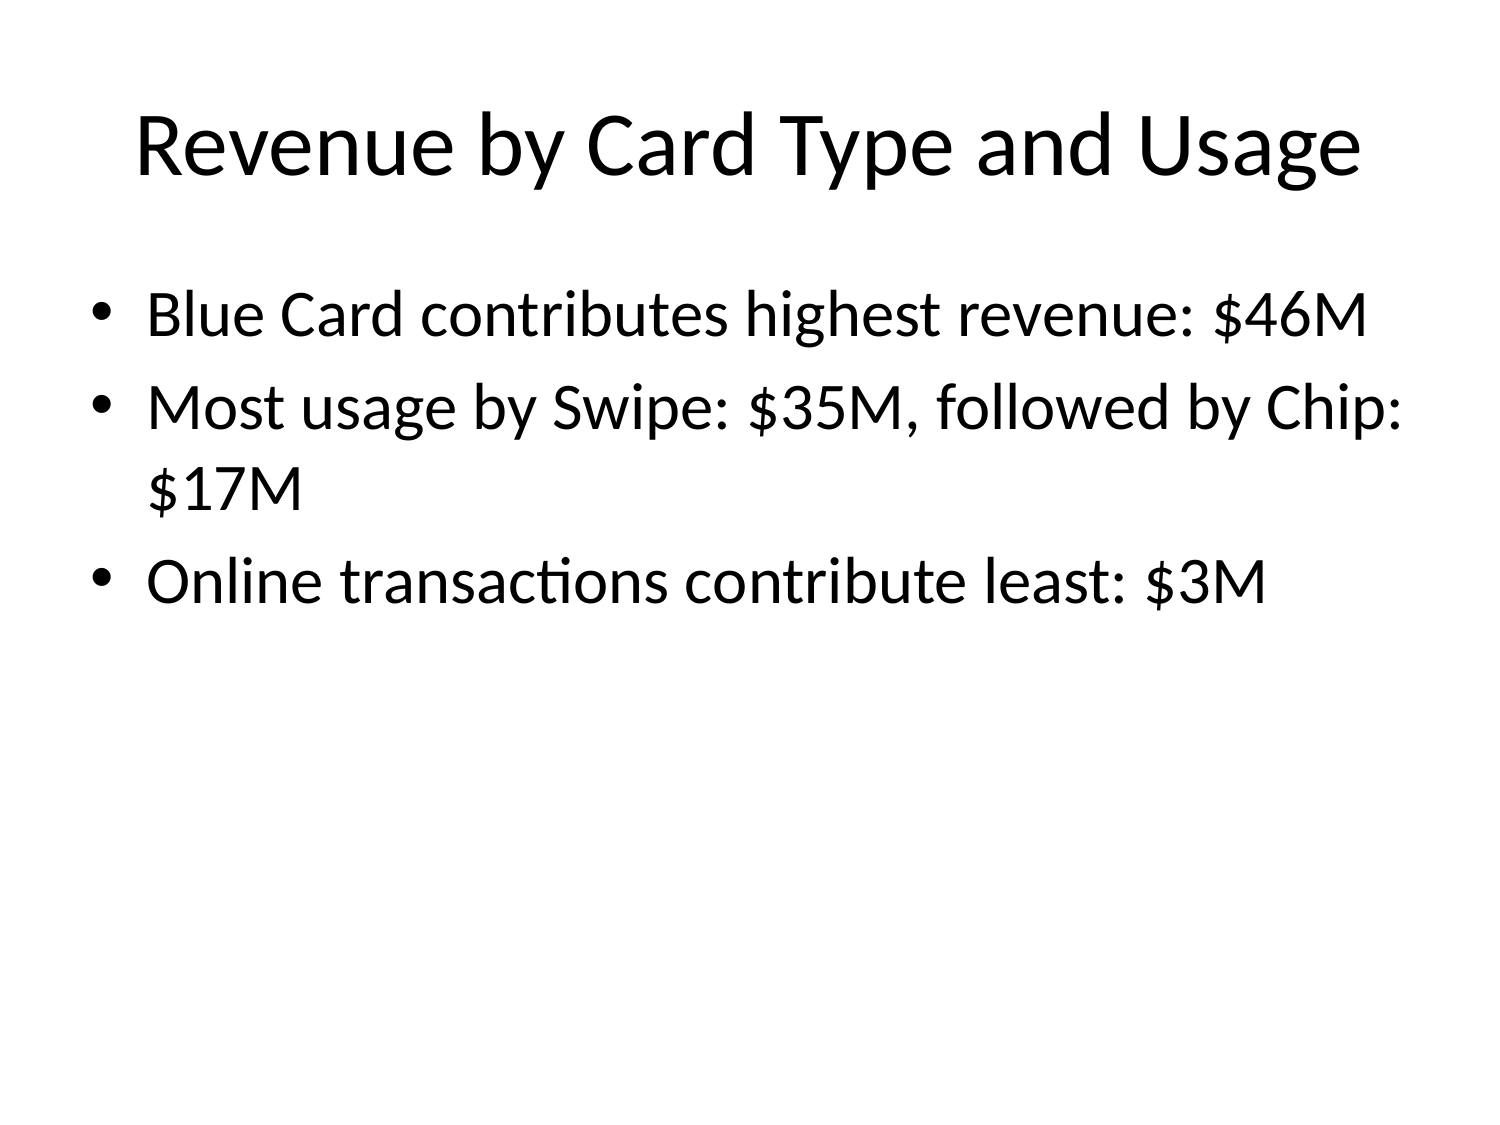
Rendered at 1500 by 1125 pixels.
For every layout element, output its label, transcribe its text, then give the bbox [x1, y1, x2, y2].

list Blue Card contributes highest revenue: $46M Most usage by Swipe: $35M, followed by Chip: $17M Online transactions contribute least: $3M [75, 262, 1425, 1005]
title Revenue by Card Type and Usage [75, 45, 1425, 233]
